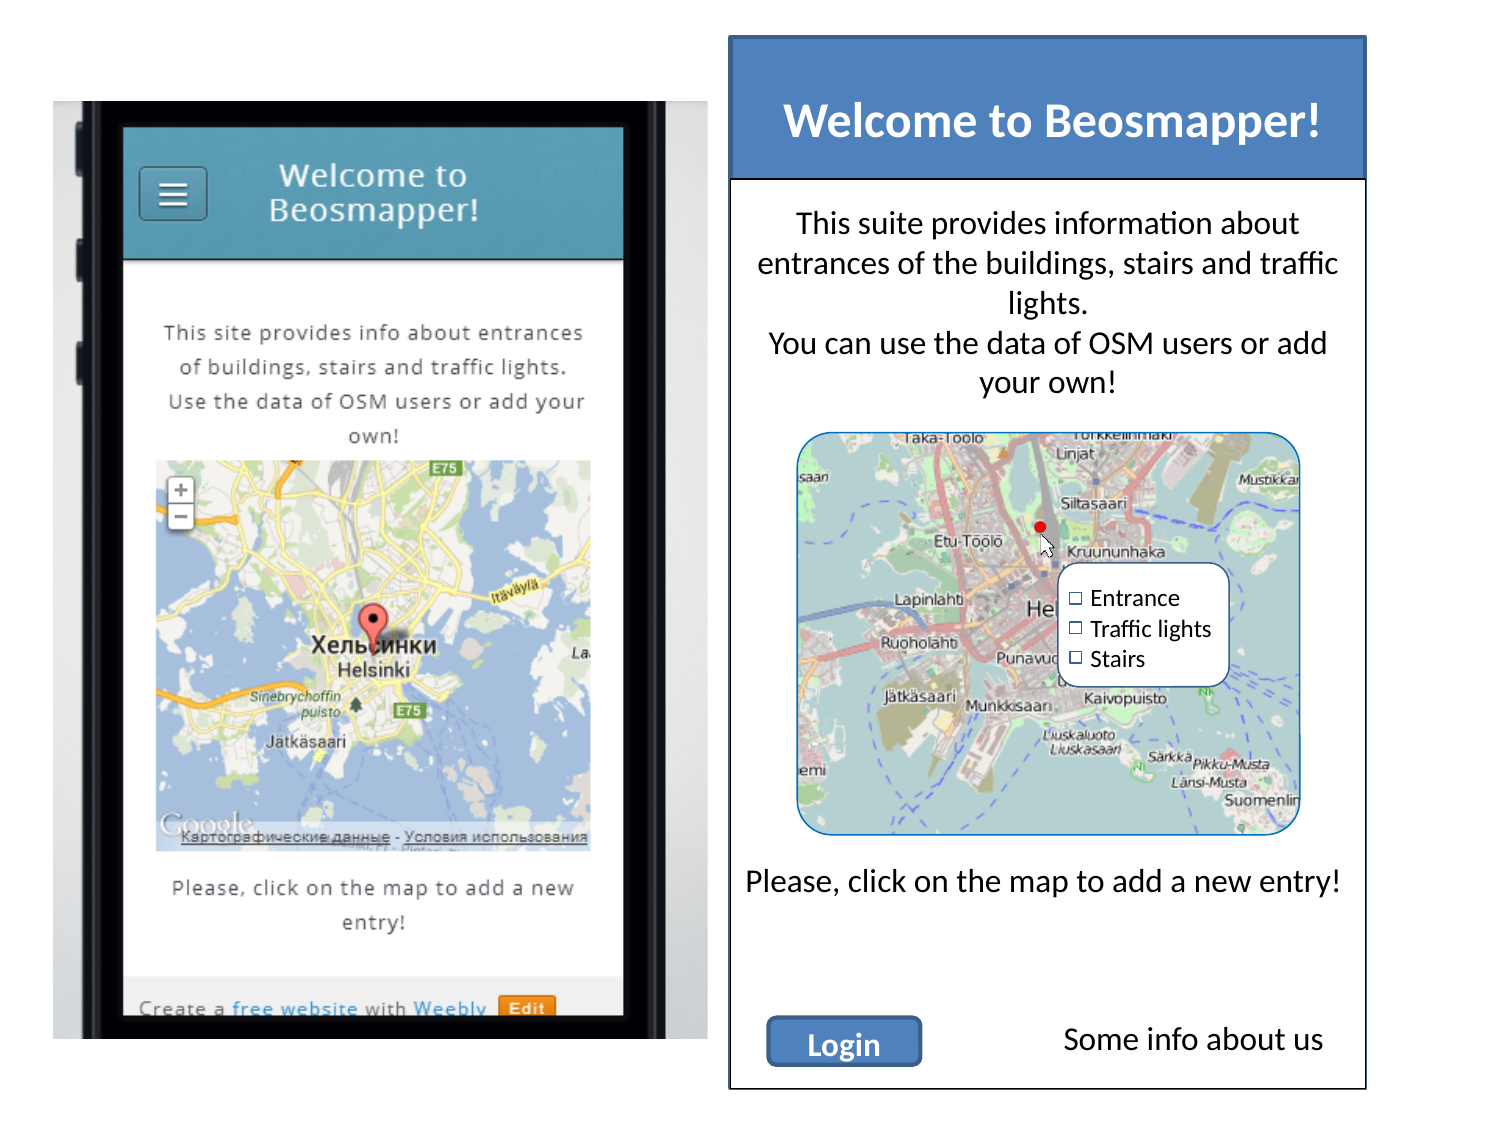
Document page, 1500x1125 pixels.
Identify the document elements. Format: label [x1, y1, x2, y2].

picture [52, 101, 708, 1039]
text_box [715, 36, 1424, 1089]
